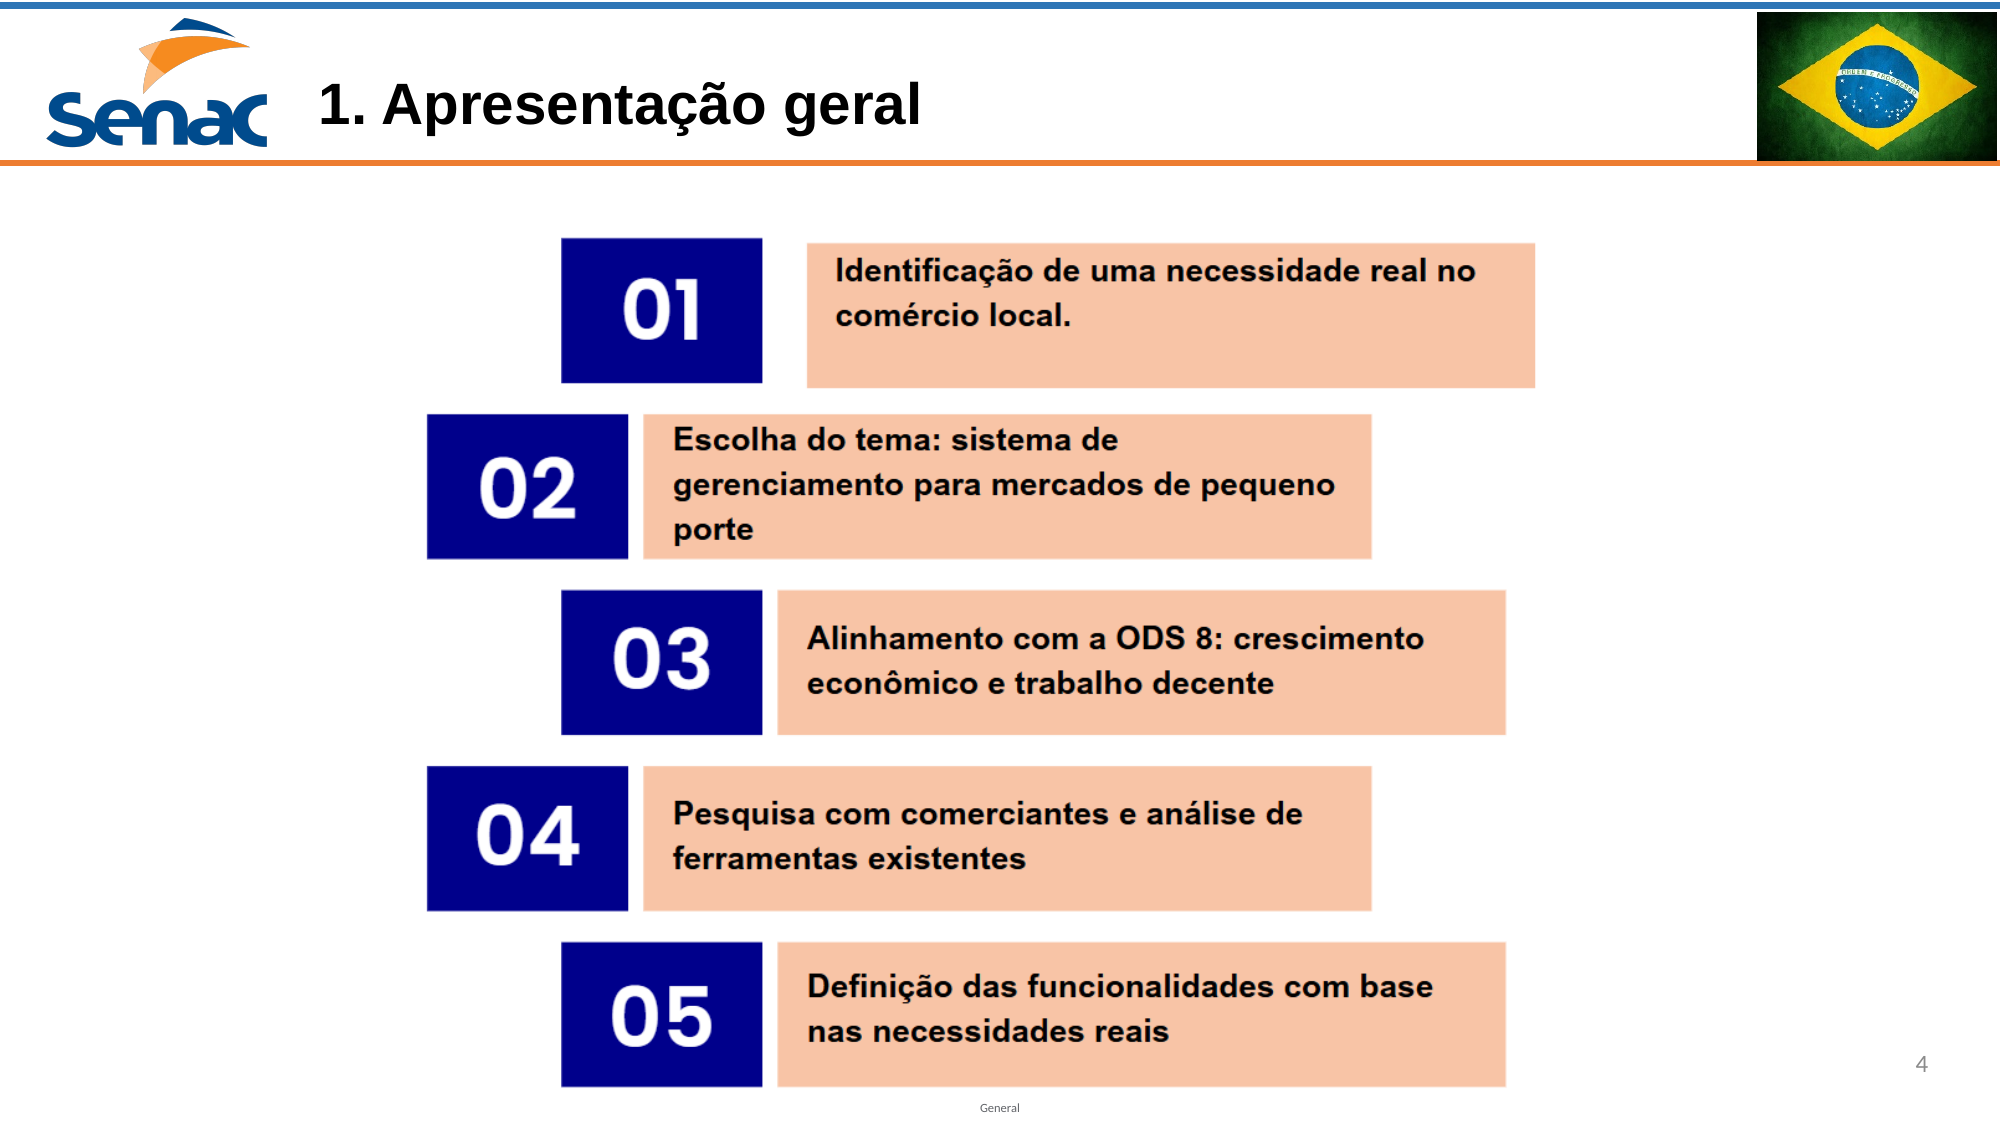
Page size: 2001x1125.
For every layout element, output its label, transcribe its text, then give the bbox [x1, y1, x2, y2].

picture [396, 187, 1544, 1093]
slide_number 4 [1889, 1032, 1944, 1093]
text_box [0, 5, 2000, 164]
